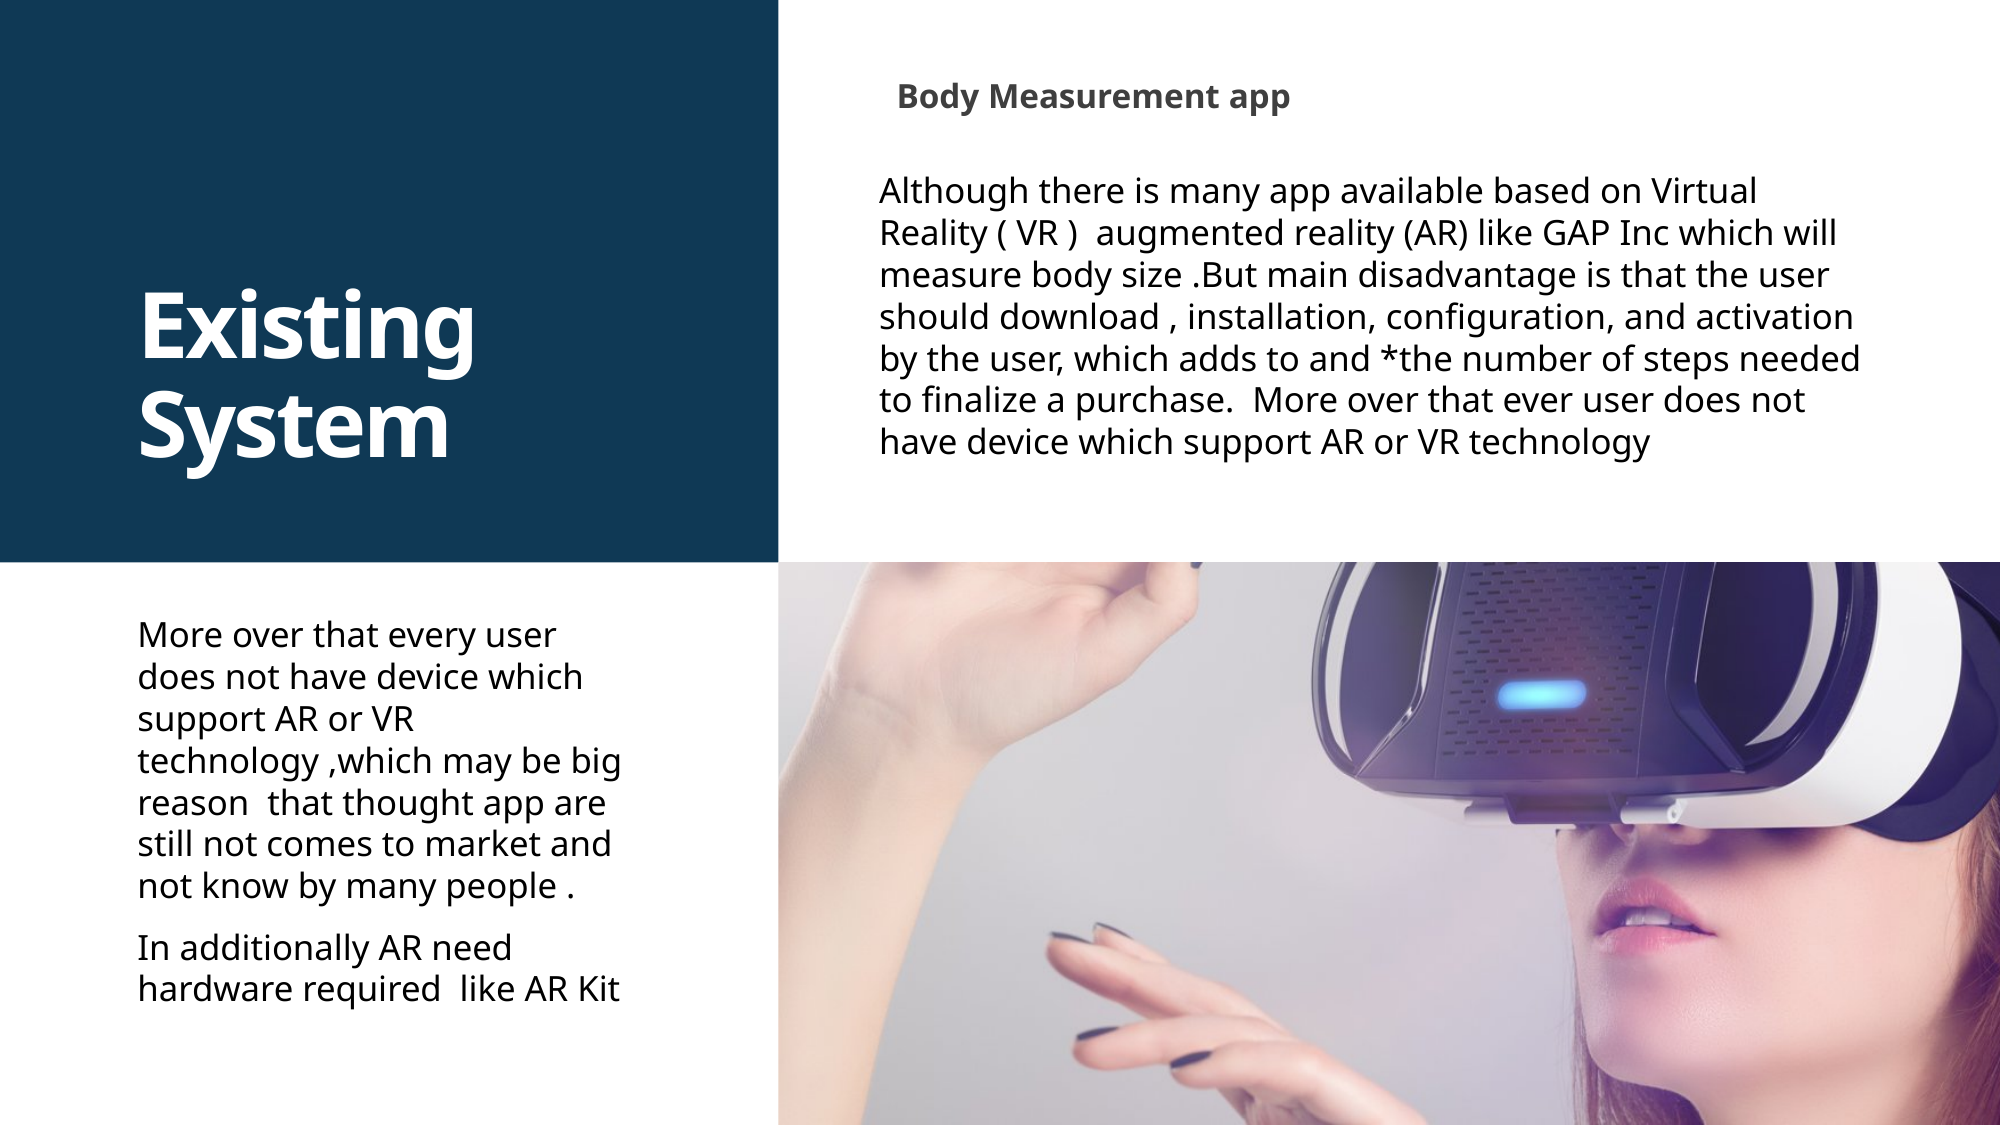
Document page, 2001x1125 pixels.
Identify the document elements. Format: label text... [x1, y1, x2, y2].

list Although there is many app available based on Virtual Reality ( VR ) augmented reality (AR) like GAP Inc which will measure body size .But main disadvantage is that the user should download , installation, configuration, and activation by the user, which adds to and *the number of steps needed to finalize a purchase. More over that ever user does not have device which support AR or VR technology [879, 169, 1884, 490]
list More over that every user does not have device which support AR or VR technology ,which may be big reason that thought app are still not comes to market and not know by many people . In additionally AR need hardware required like AR Kit [137, 613, 644, 1050]
title Existing System [137, 272, 644, 490]
list Body Measurement app [879, 79, 1884, 143]
picture [778, 562, 2000, 1125]
